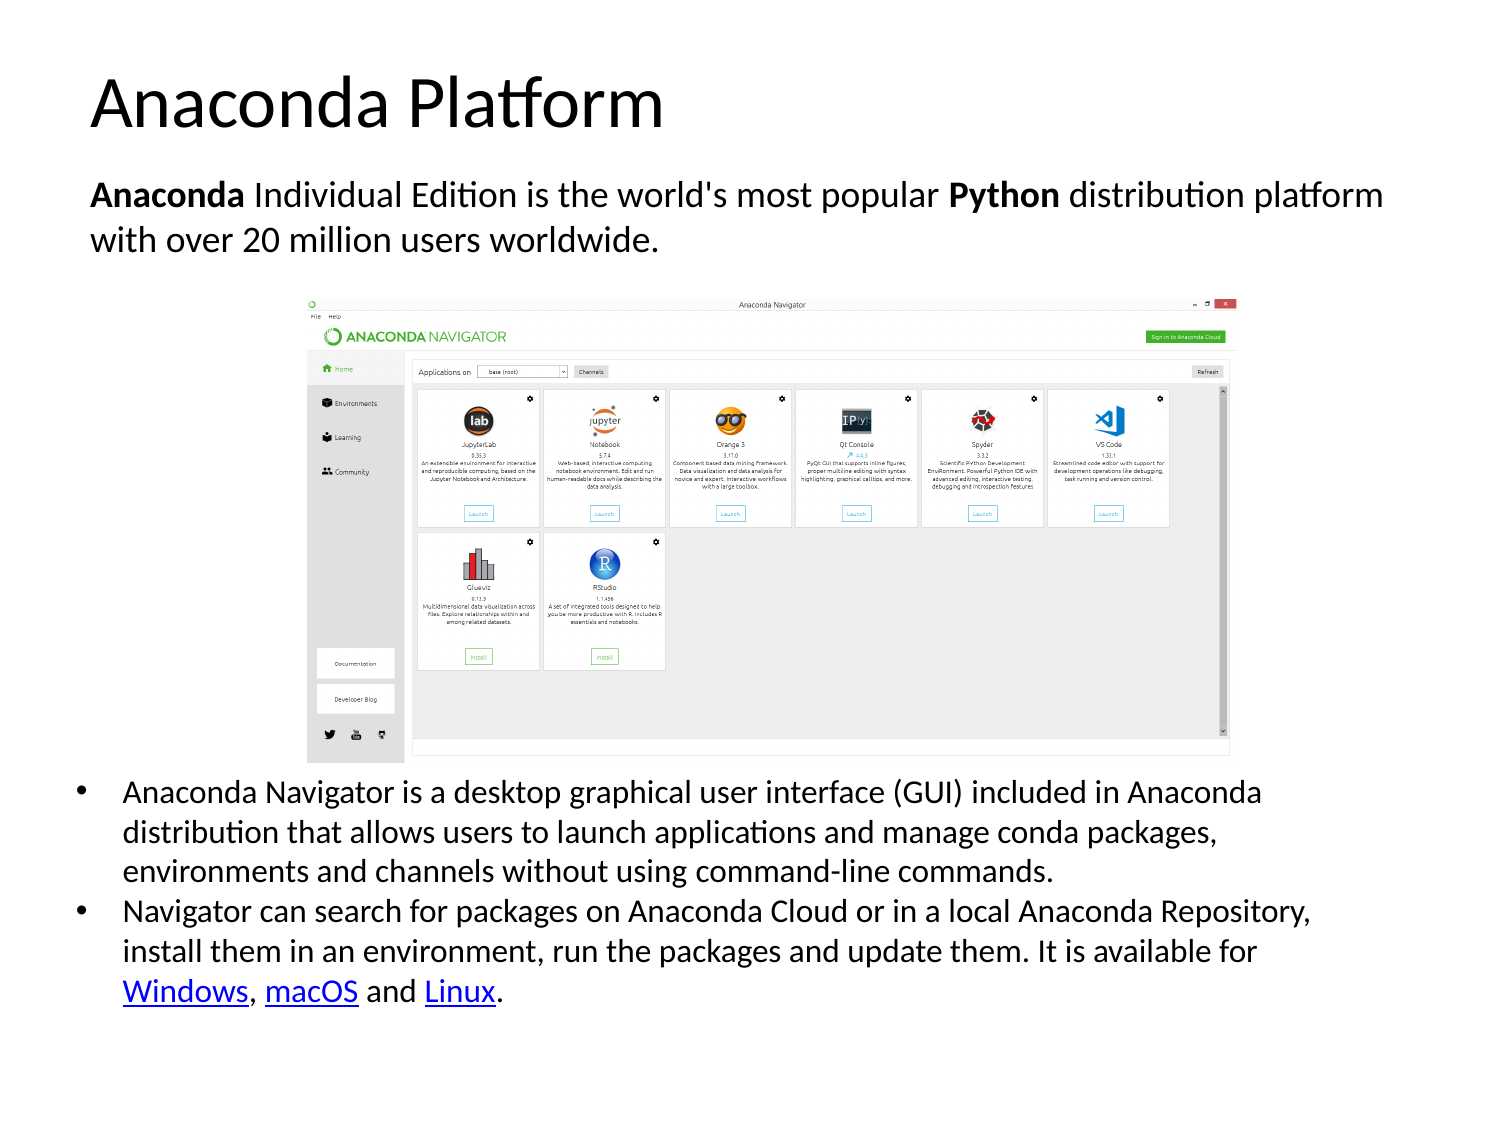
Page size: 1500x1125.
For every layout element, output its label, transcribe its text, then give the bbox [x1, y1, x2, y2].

title Anaconda Platform [75, 45, 1425, 150]
list Anaconda Individual Edition is the world's most popular Python distribution platform with over 20 million users worldwide. [75, 162, 1425, 1005]
text_box Anaconda Navigator is a desktop graphical user interface (GUI) included in Anaconda distribution that allows users to launch applications and manage conda packages, environments and channels without using command-line commands. Navigator can search for packages on Anaconda Cloud or in a local Anaconda Repository, install them in an environment, run the packages and update them. It is available for Windows, macOS and Linux. [61, 762, 1362, 1017]
picture [307, 299, 1237, 763]
